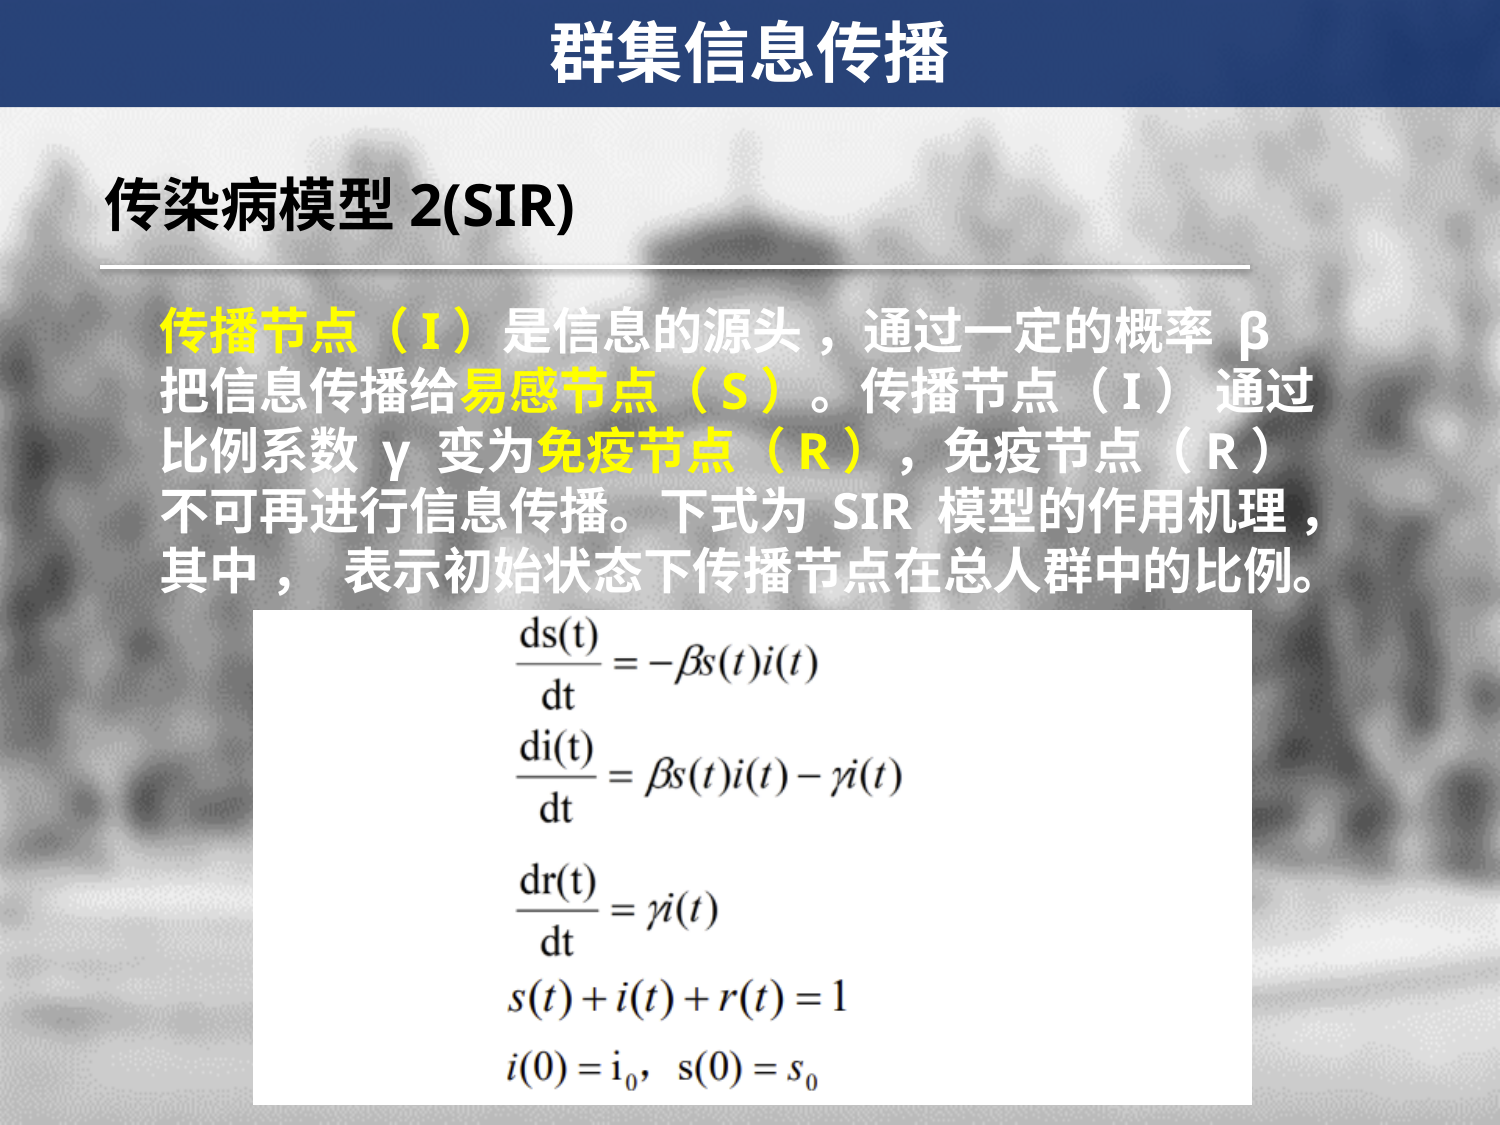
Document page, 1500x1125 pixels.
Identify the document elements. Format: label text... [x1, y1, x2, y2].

text_box 传染病模型2(SIR) [89, 160, 591, 246]
picture [0, 109, 1500, 1125]
text_box 群集信息传播 [0, 0, 1500, 109]
